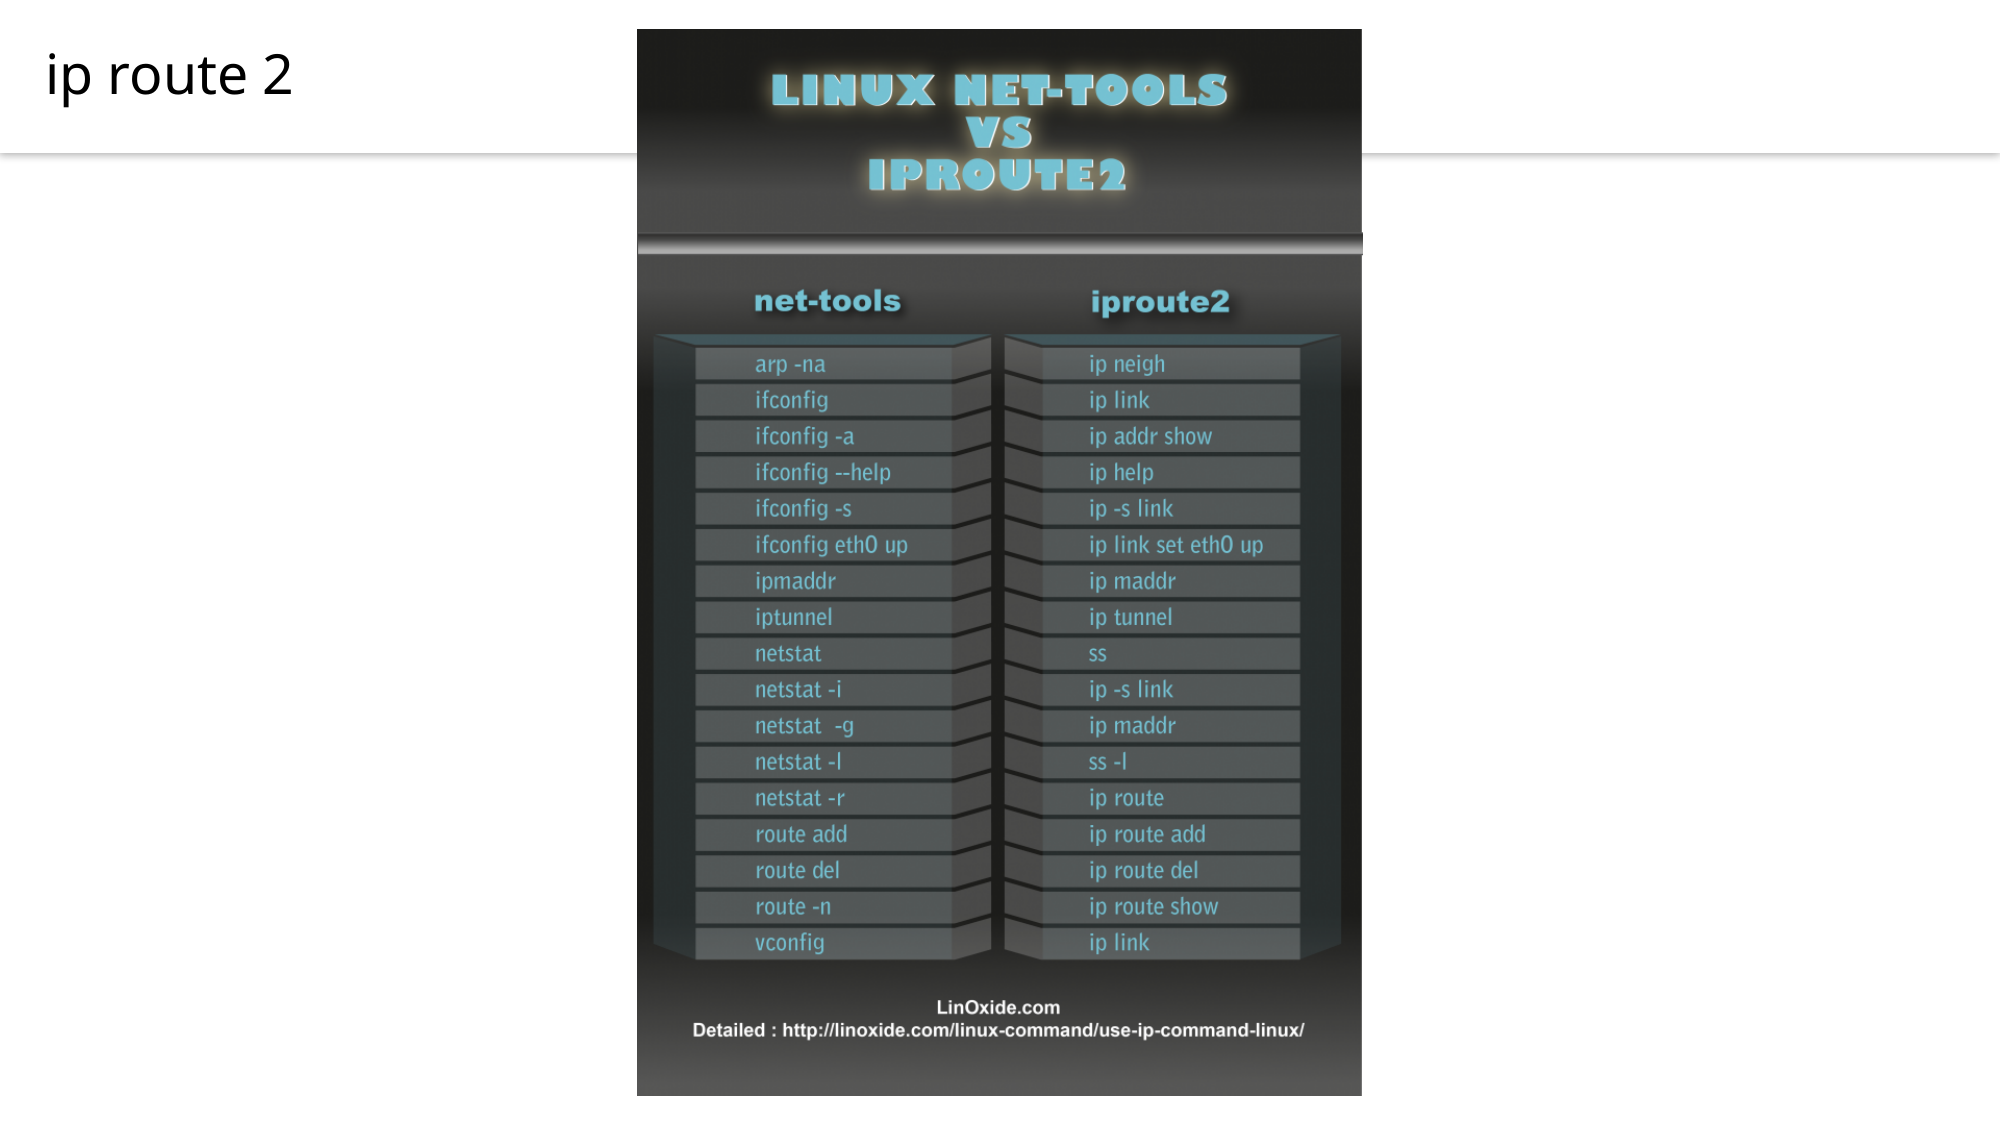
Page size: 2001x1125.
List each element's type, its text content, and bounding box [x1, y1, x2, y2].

picture [637, 29, 1363, 1096]
list ip route 2 [0, 0, 2000, 153]
